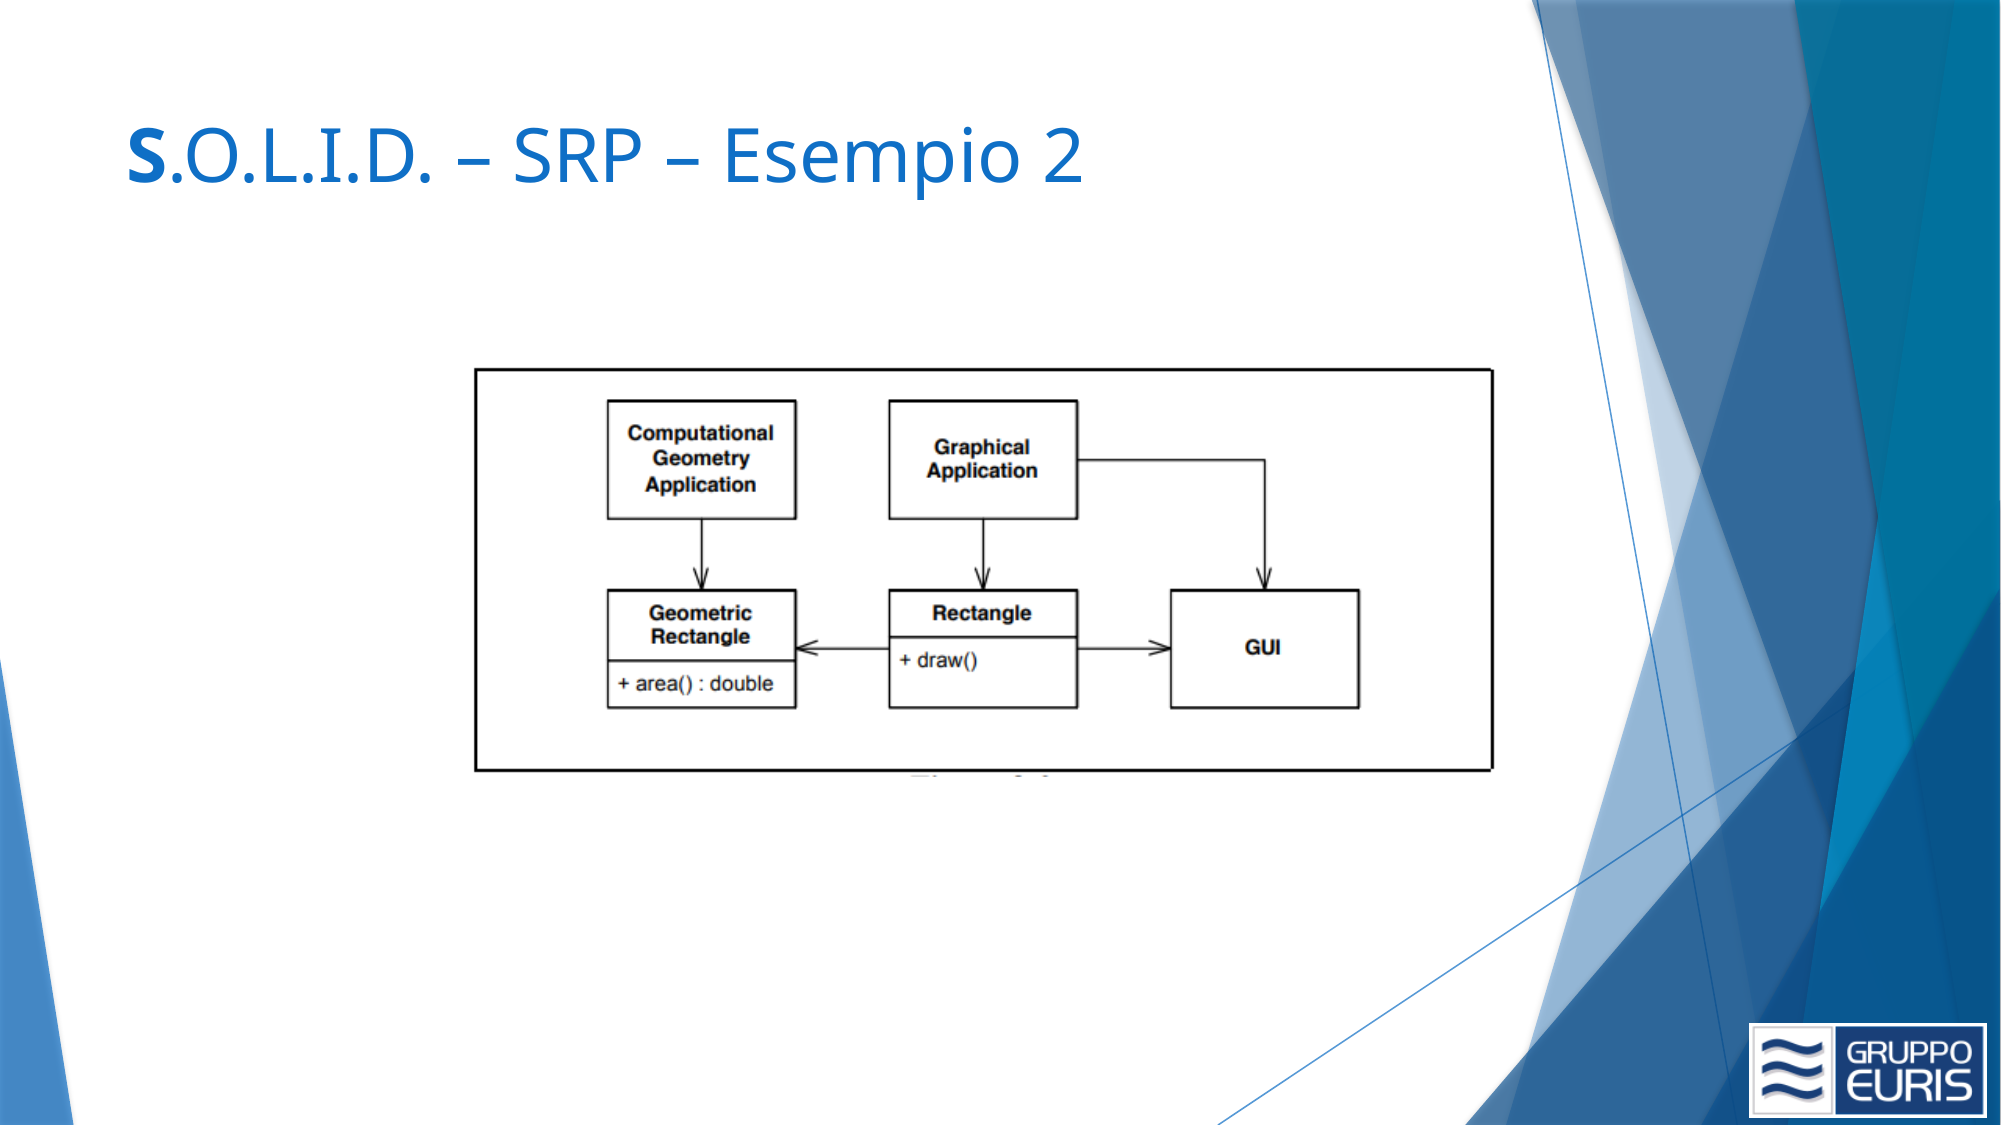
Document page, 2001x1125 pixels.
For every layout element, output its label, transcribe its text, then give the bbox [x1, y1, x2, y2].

picture [450, 347, 1549, 777]
title S.O.L.I.D. – SRP – Esempio 2 [111, 99, 1522, 317]
picture [1748, 1023, 1988, 1118]
